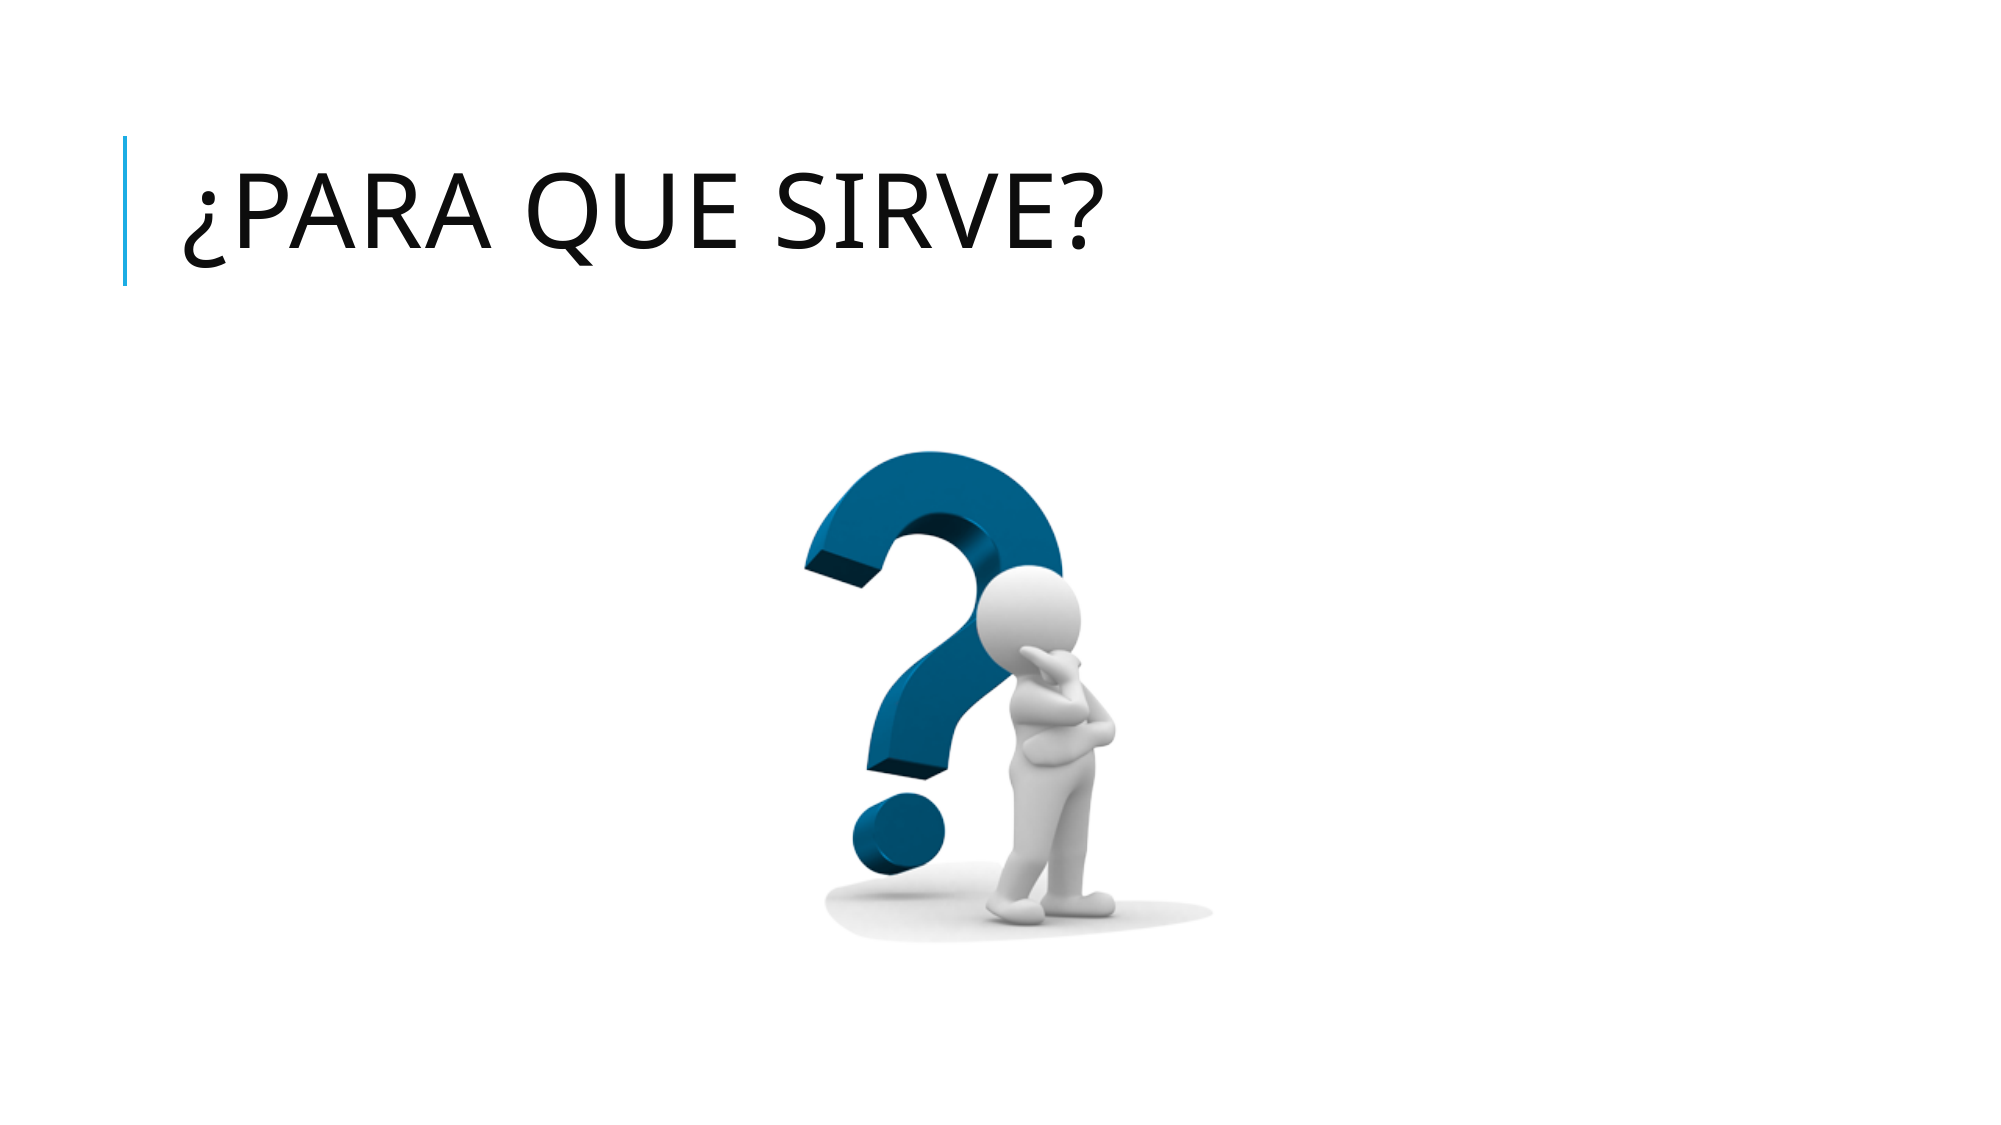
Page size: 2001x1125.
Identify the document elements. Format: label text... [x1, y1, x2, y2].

picture [780, 426, 1219, 960]
title ¿PARA QUE SIRVE? [168, 96, 1763, 342]
